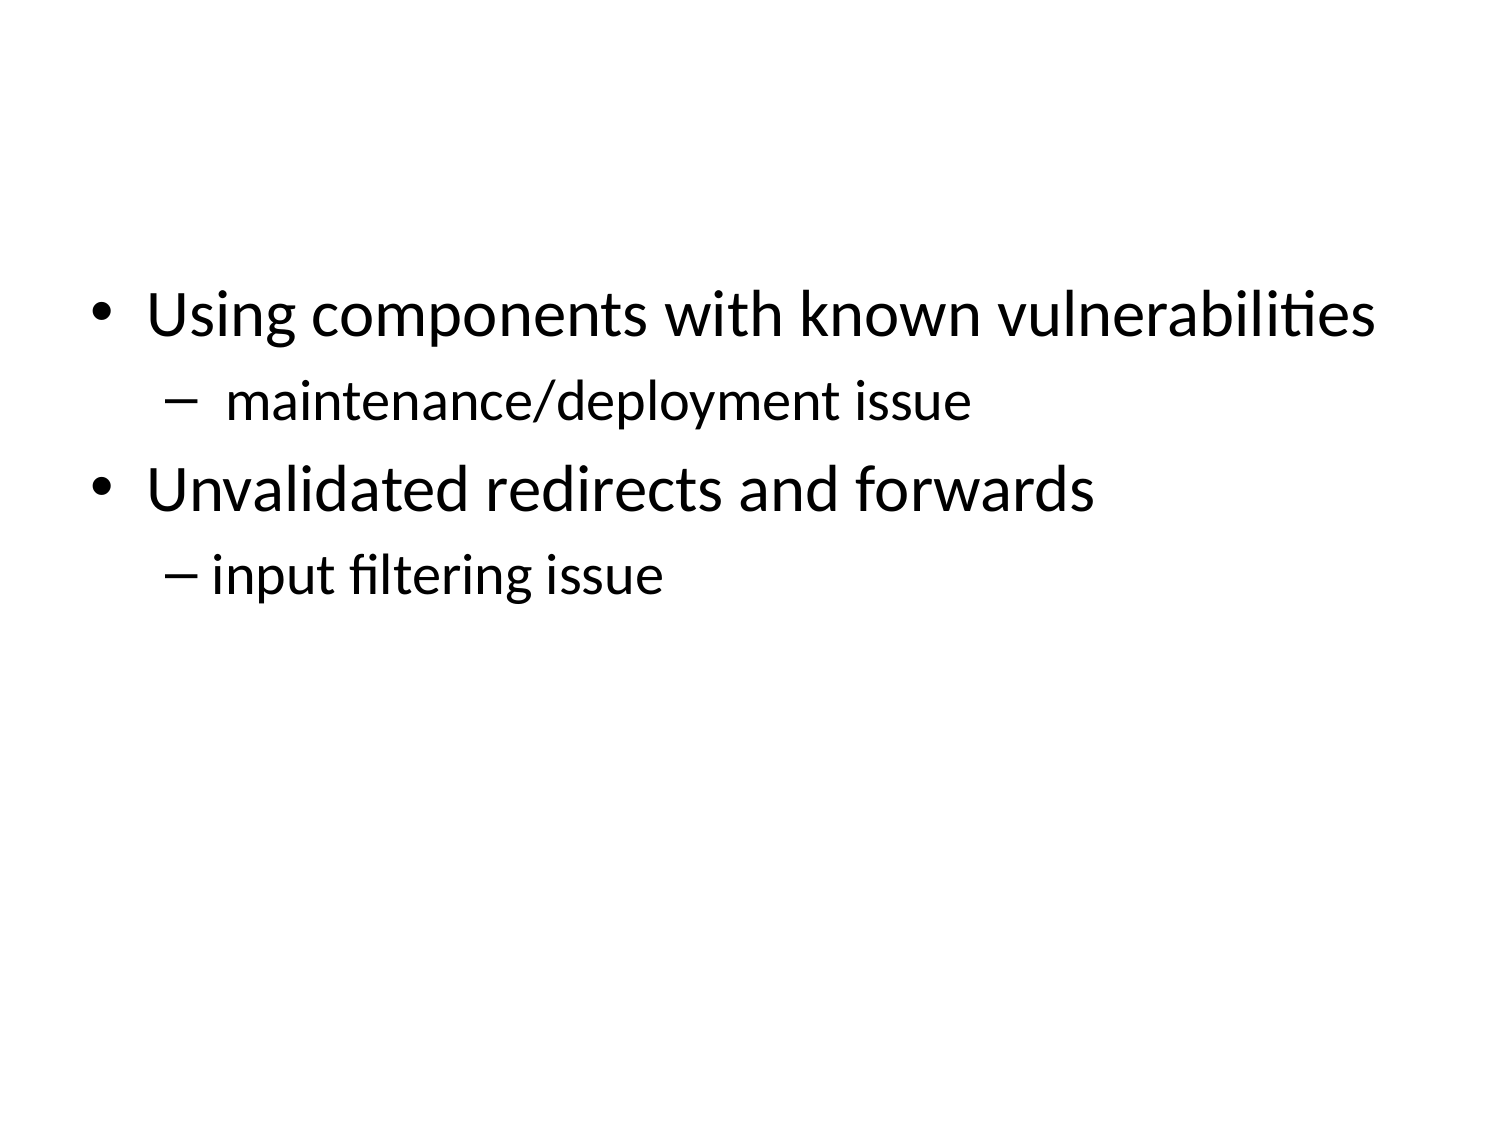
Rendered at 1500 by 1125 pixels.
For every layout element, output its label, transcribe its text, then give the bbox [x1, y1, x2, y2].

list Using components with known vulnerabilities maintenance/deployment issue Unvalidated redirects and forwards input filtering issue [75, 262, 1425, 1005]
